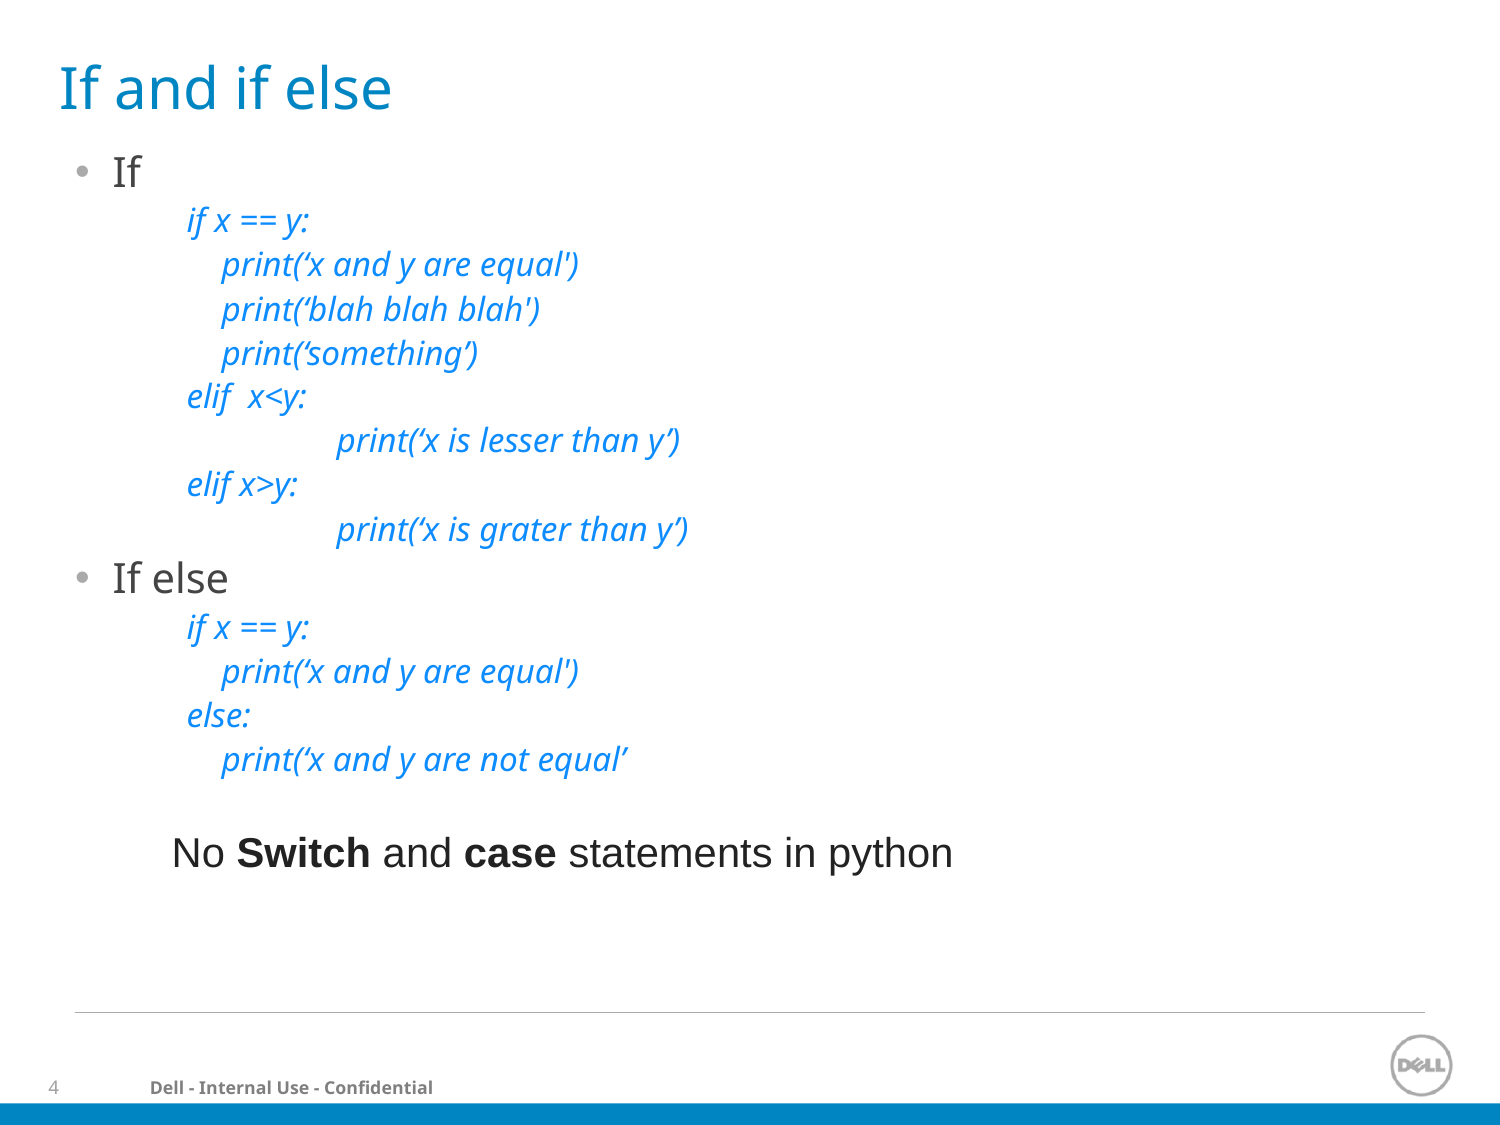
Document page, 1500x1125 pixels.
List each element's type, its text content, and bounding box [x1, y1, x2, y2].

title If and if else [59, 59, 1361, 146]
picture [1382, 1026, 1460, 1103]
list If if x == y: print(‘x and y are equal') print(‘blah blah blah') print(‘something’) elif x<y: print(‘x is lesser than y’) elif x>y: print(‘x is grater than y’) If else if x == y: print(‘x and y are equal') else: print(‘x and y are not equal’ No Switch and case statements in python [74, 145, 1426, 991]
